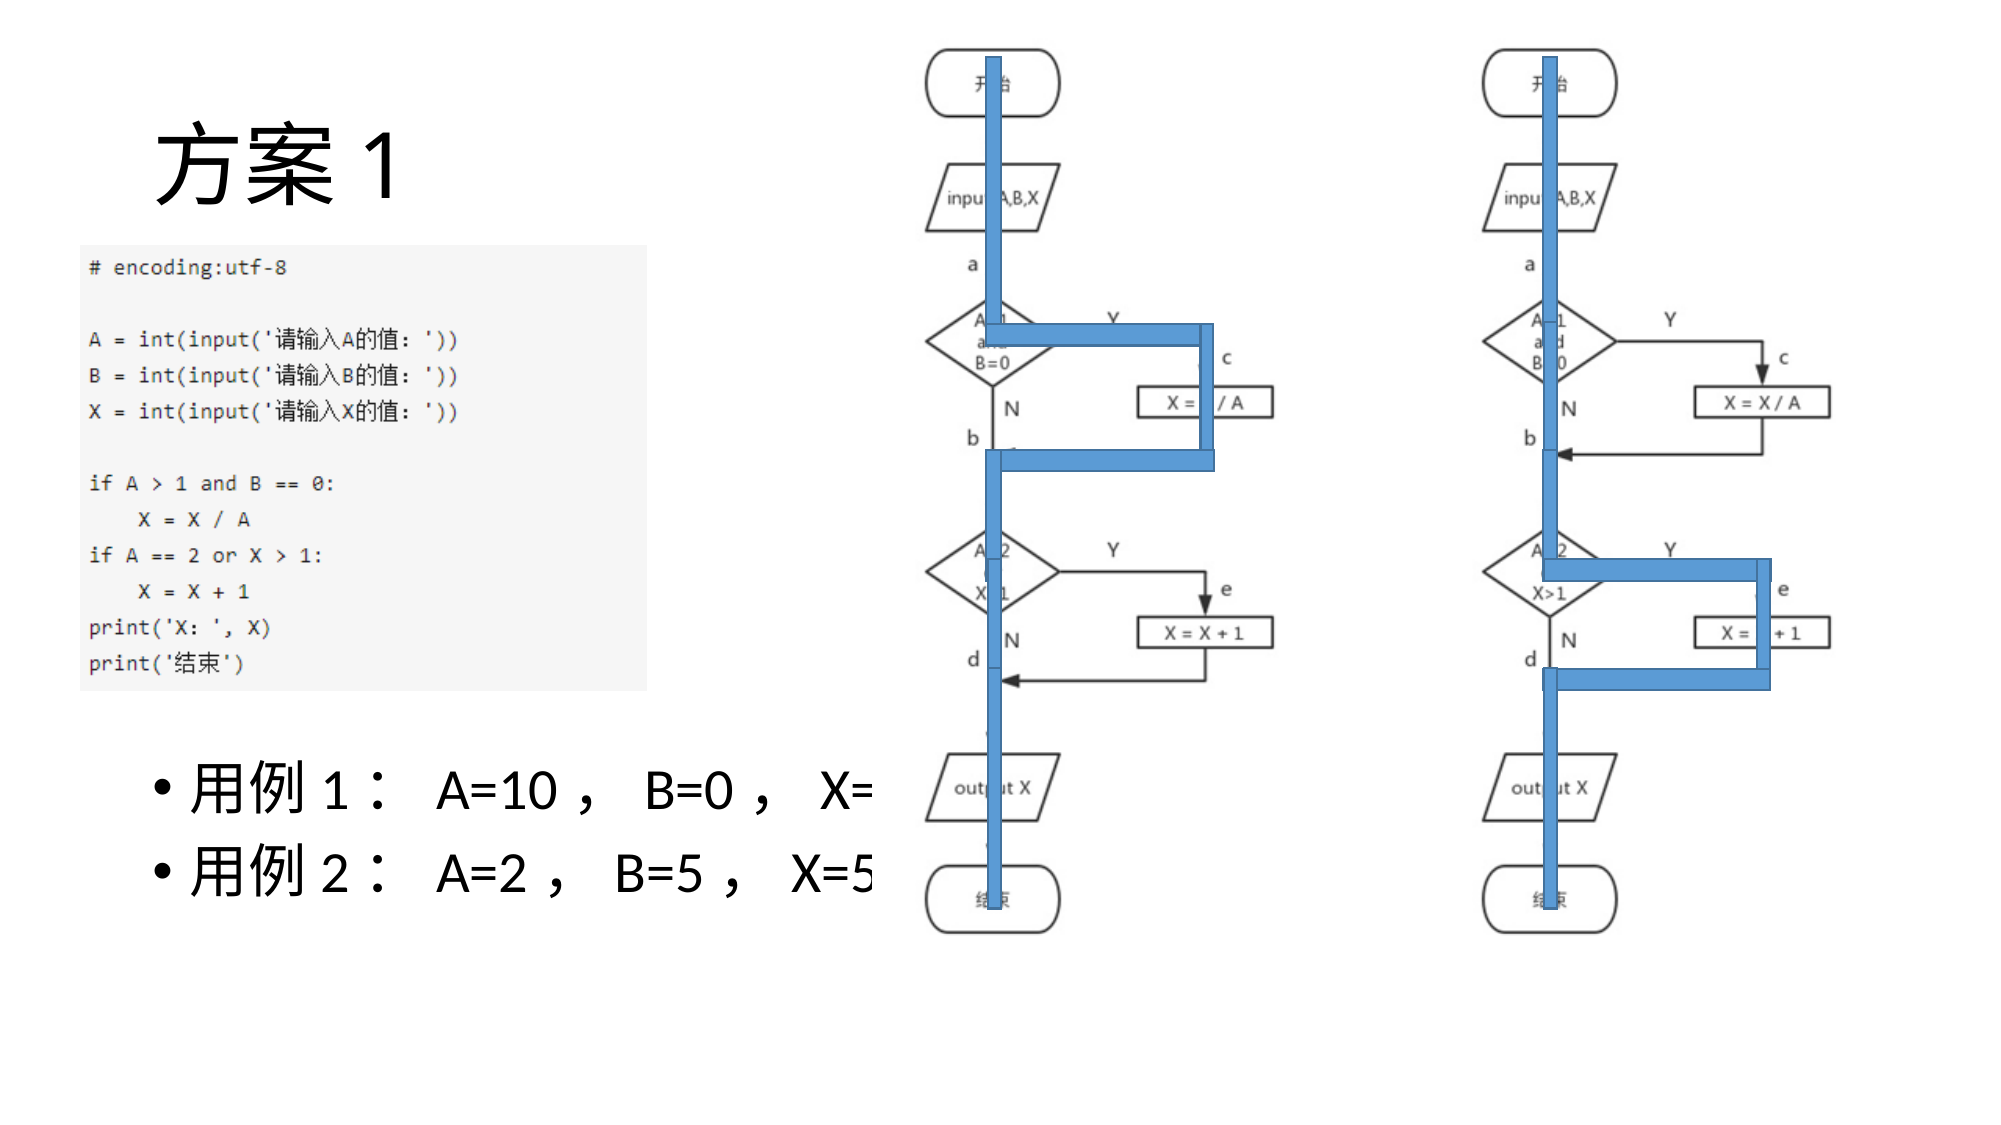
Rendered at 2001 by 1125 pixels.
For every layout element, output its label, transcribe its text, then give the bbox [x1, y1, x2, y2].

list 用例1：A=10，B=0，X=30 用例2：A=2，B=5，X=5 [137, 751, 1863, 1014]
text_box 方案1 [137, 59, 872, 278]
picture [872, 30, 1986, 970]
picture [80, 245, 647, 691]
